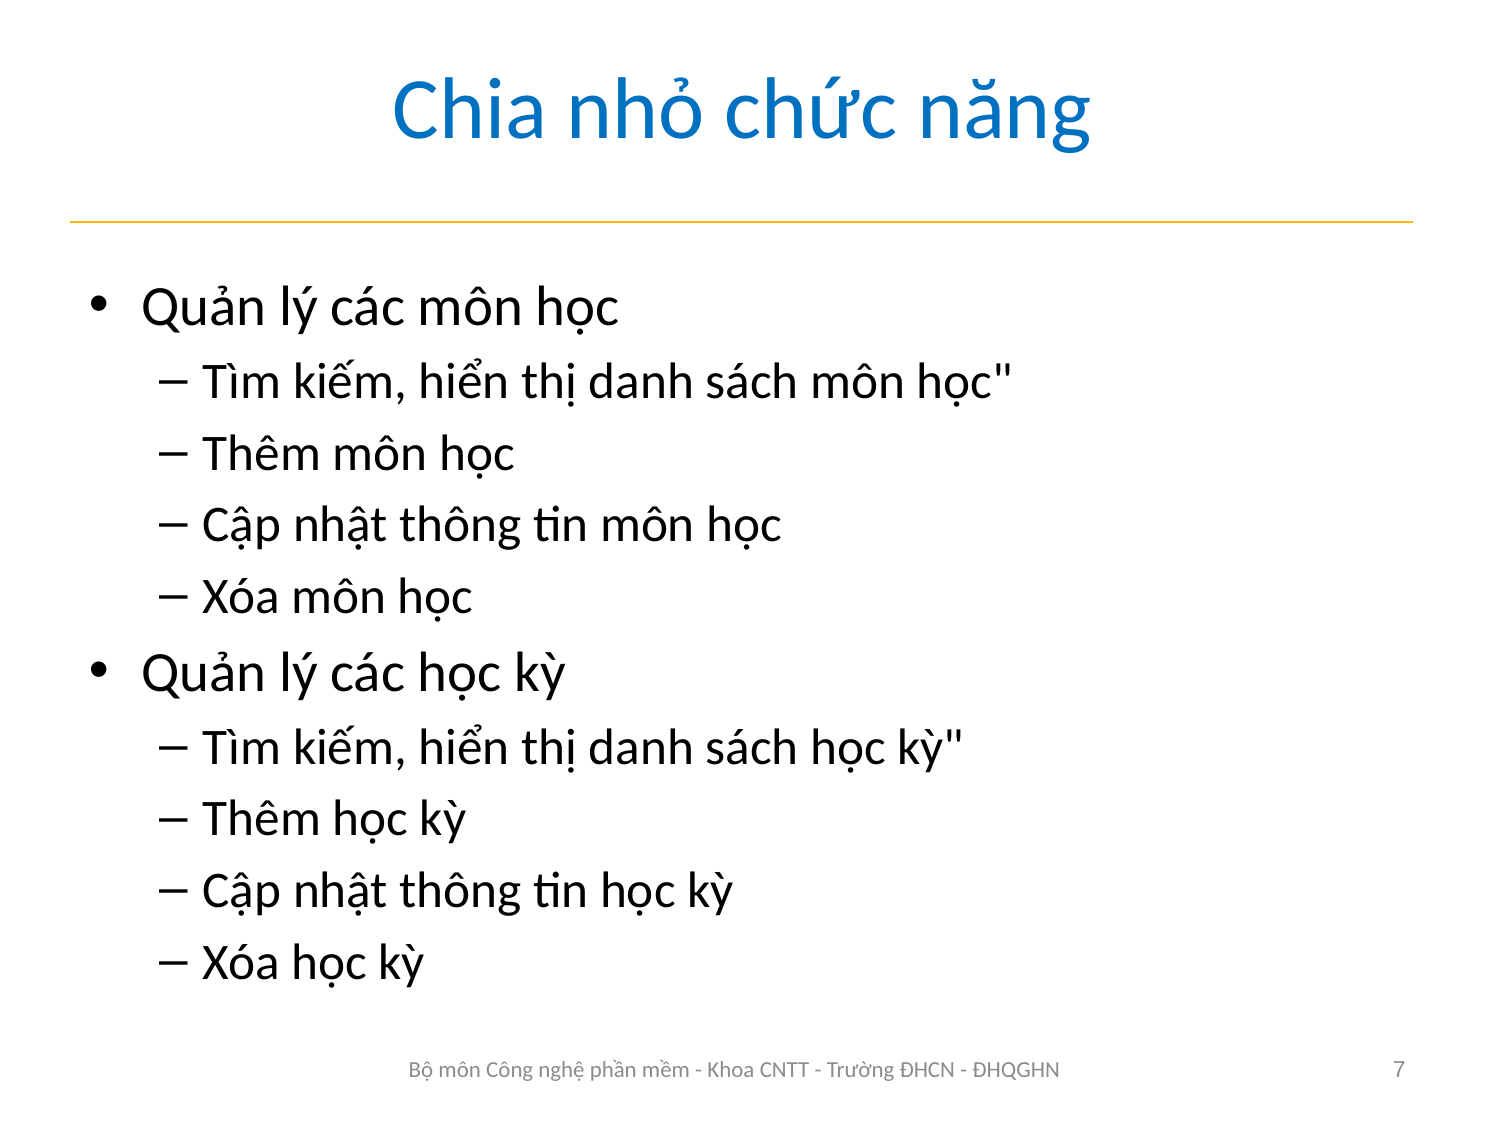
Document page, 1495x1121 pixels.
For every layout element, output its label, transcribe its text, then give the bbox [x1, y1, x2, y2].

list Quản lý các môn học Tìm kiếm, hiển thị danh sách môn học" Thêm môn học Cập nhật thông tin môn học Xóa môn học Quản lý các học kỳ Tìm kiếm, hiển thị danh sách học kỳ" Thêm học kỳ Cập nhật thông tin học kỳ Xóa học kỳ [74, 261, 1421, 1002]
footer Bộ môn Công nghệ phần mềm - Khoa CNTT - Trường ĐHCN - ĐHQGHN [372, 1038, 1071, 1099]
slide_number 7 [1071, 1038, 1420, 1099]
title Chia nhỏ chức năng [69, 10, 1416, 198]
